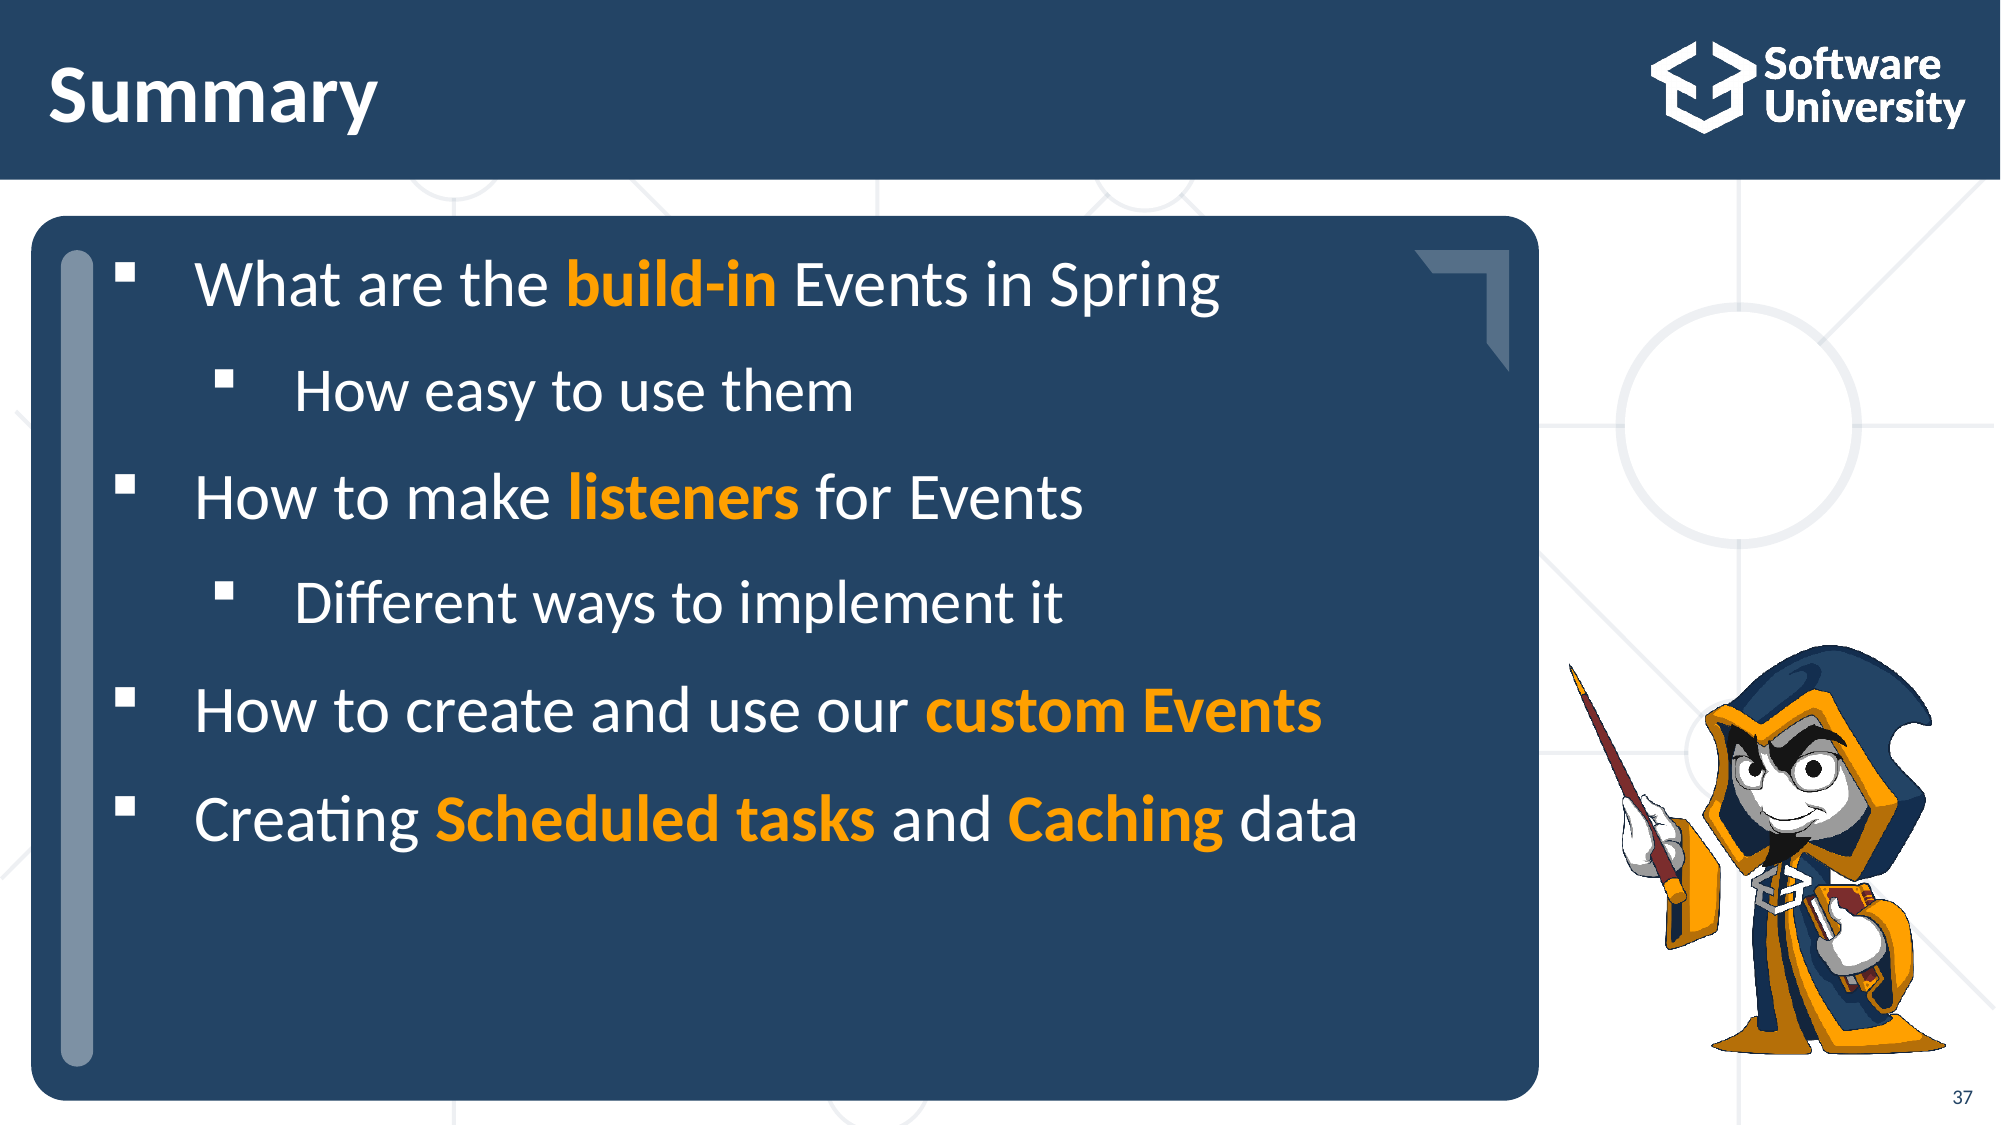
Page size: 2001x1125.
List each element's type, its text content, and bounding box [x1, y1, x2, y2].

picture [1651, 41, 1966, 134]
picture [1566, 643, 1947, 1055]
slide_number 37 [1927, 1067, 1989, 1117]
title Summary [31, 16, 1625, 162]
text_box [30, 215, 1540, 1101]
